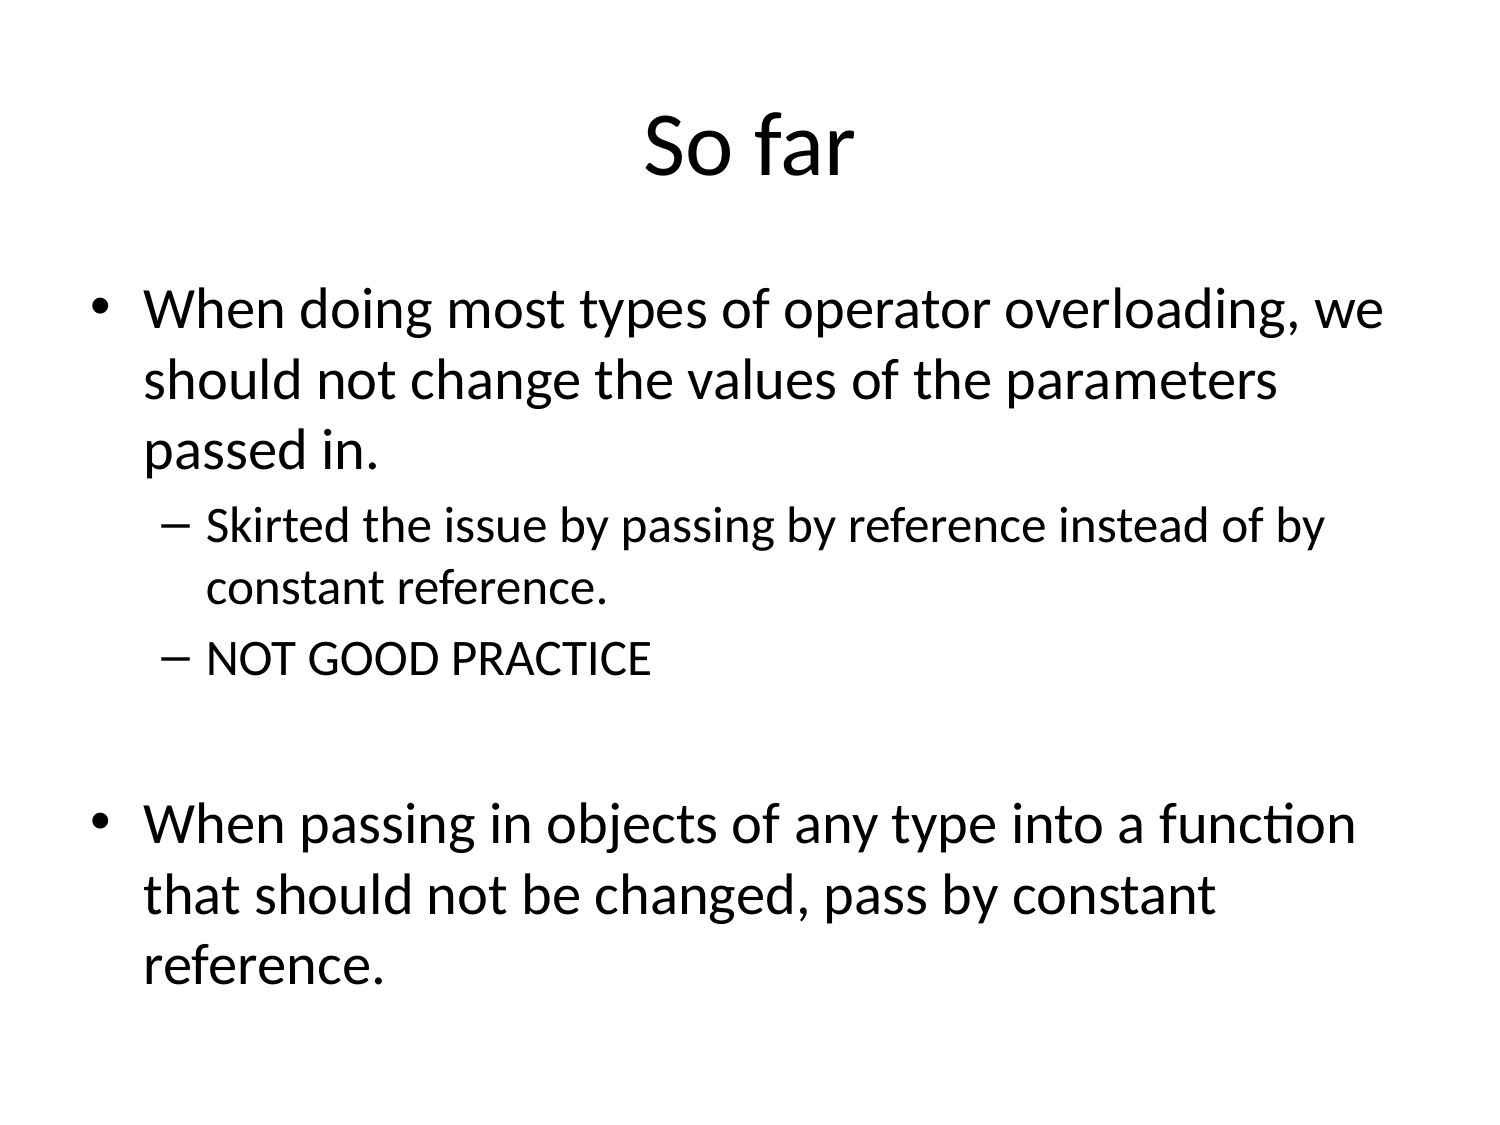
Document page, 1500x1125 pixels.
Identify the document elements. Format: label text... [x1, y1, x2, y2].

list When doing most types of operator overloading, we should not change the values of the parameters passed in. Skirted the issue by passing by reference instead of by constant reference. NOT GOOD PRACTICE When passing in objects of any type into a function that should not be changed, pass by constant reference. [75, 262, 1425, 1005]
title So far [75, 45, 1425, 233]
